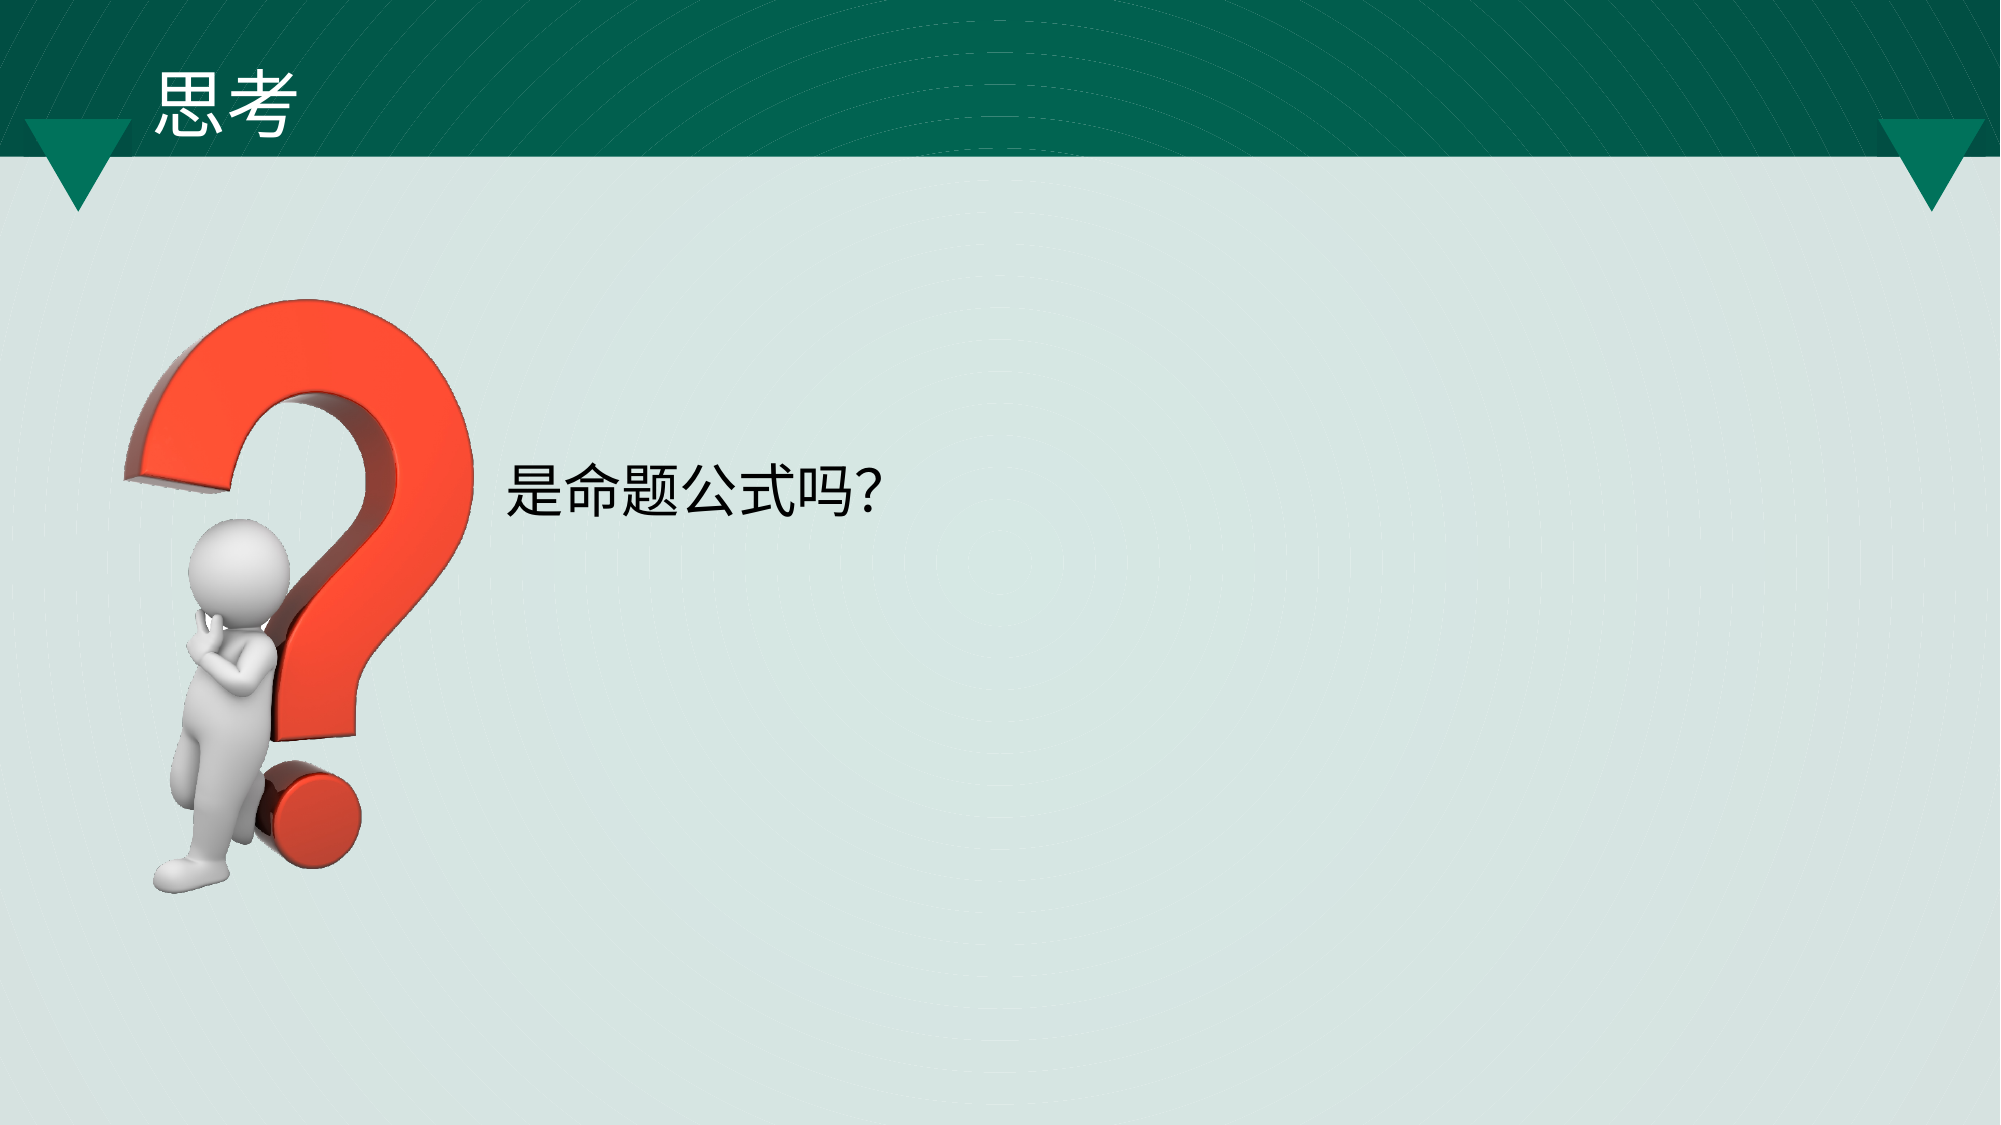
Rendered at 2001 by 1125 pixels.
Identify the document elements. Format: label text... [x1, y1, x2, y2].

picture [97, 273, 491, 918]
title 思考 [136, 24, 1813, 157]
